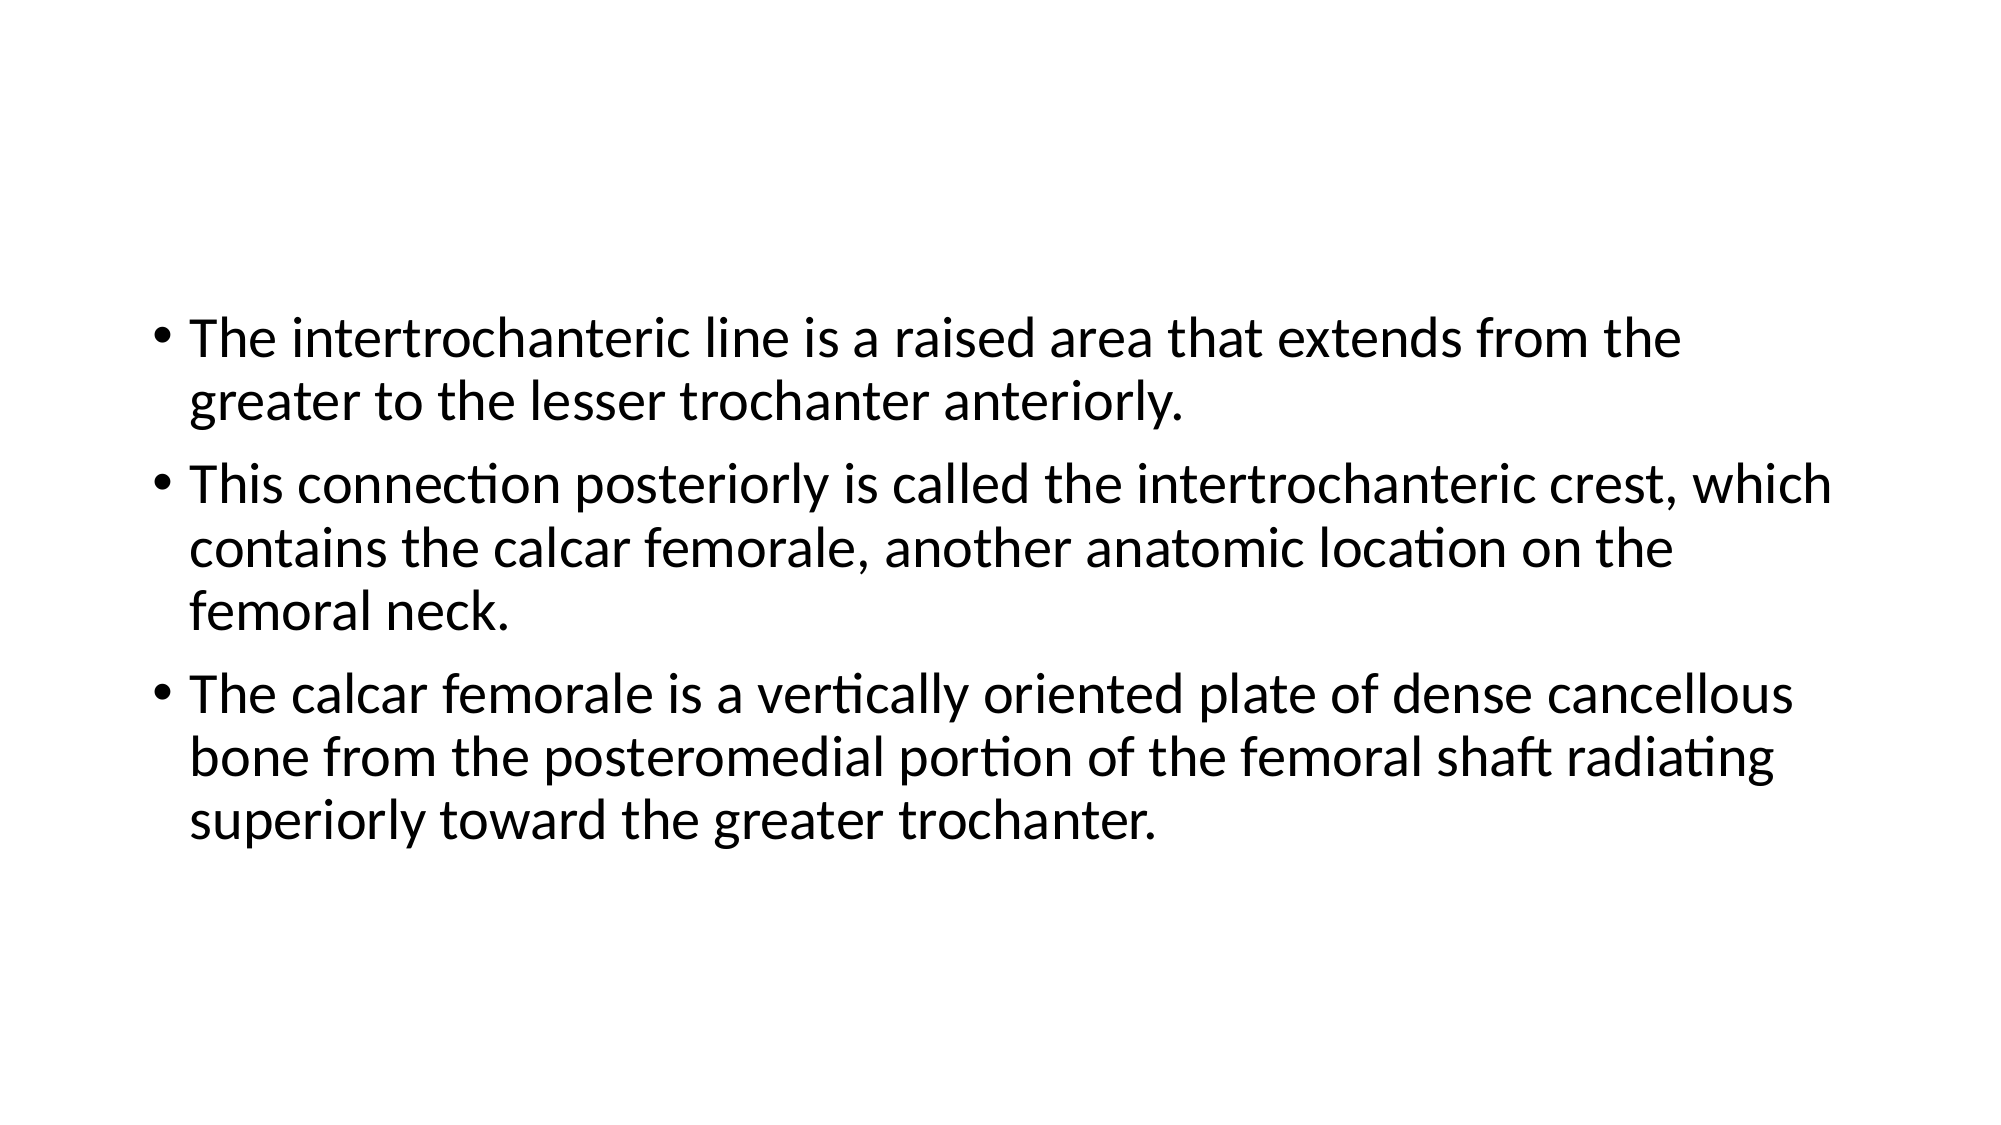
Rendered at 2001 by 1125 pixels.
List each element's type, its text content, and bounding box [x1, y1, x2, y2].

list The intertrochanteric line is a raised area that extends from the greater to the lesser trochanter anteriorly. This connection posteriorly is called the intertrochanteric crest, which contains the calcar femorale, another anatomic location on the femoral neck. The calcar femorale is a vertically oriented plate of dense cancellous bone from the posteromedial portion of the femoral shaft radiating superiorly toward the greater trochanter. [137, 299, 1863, 1014]
